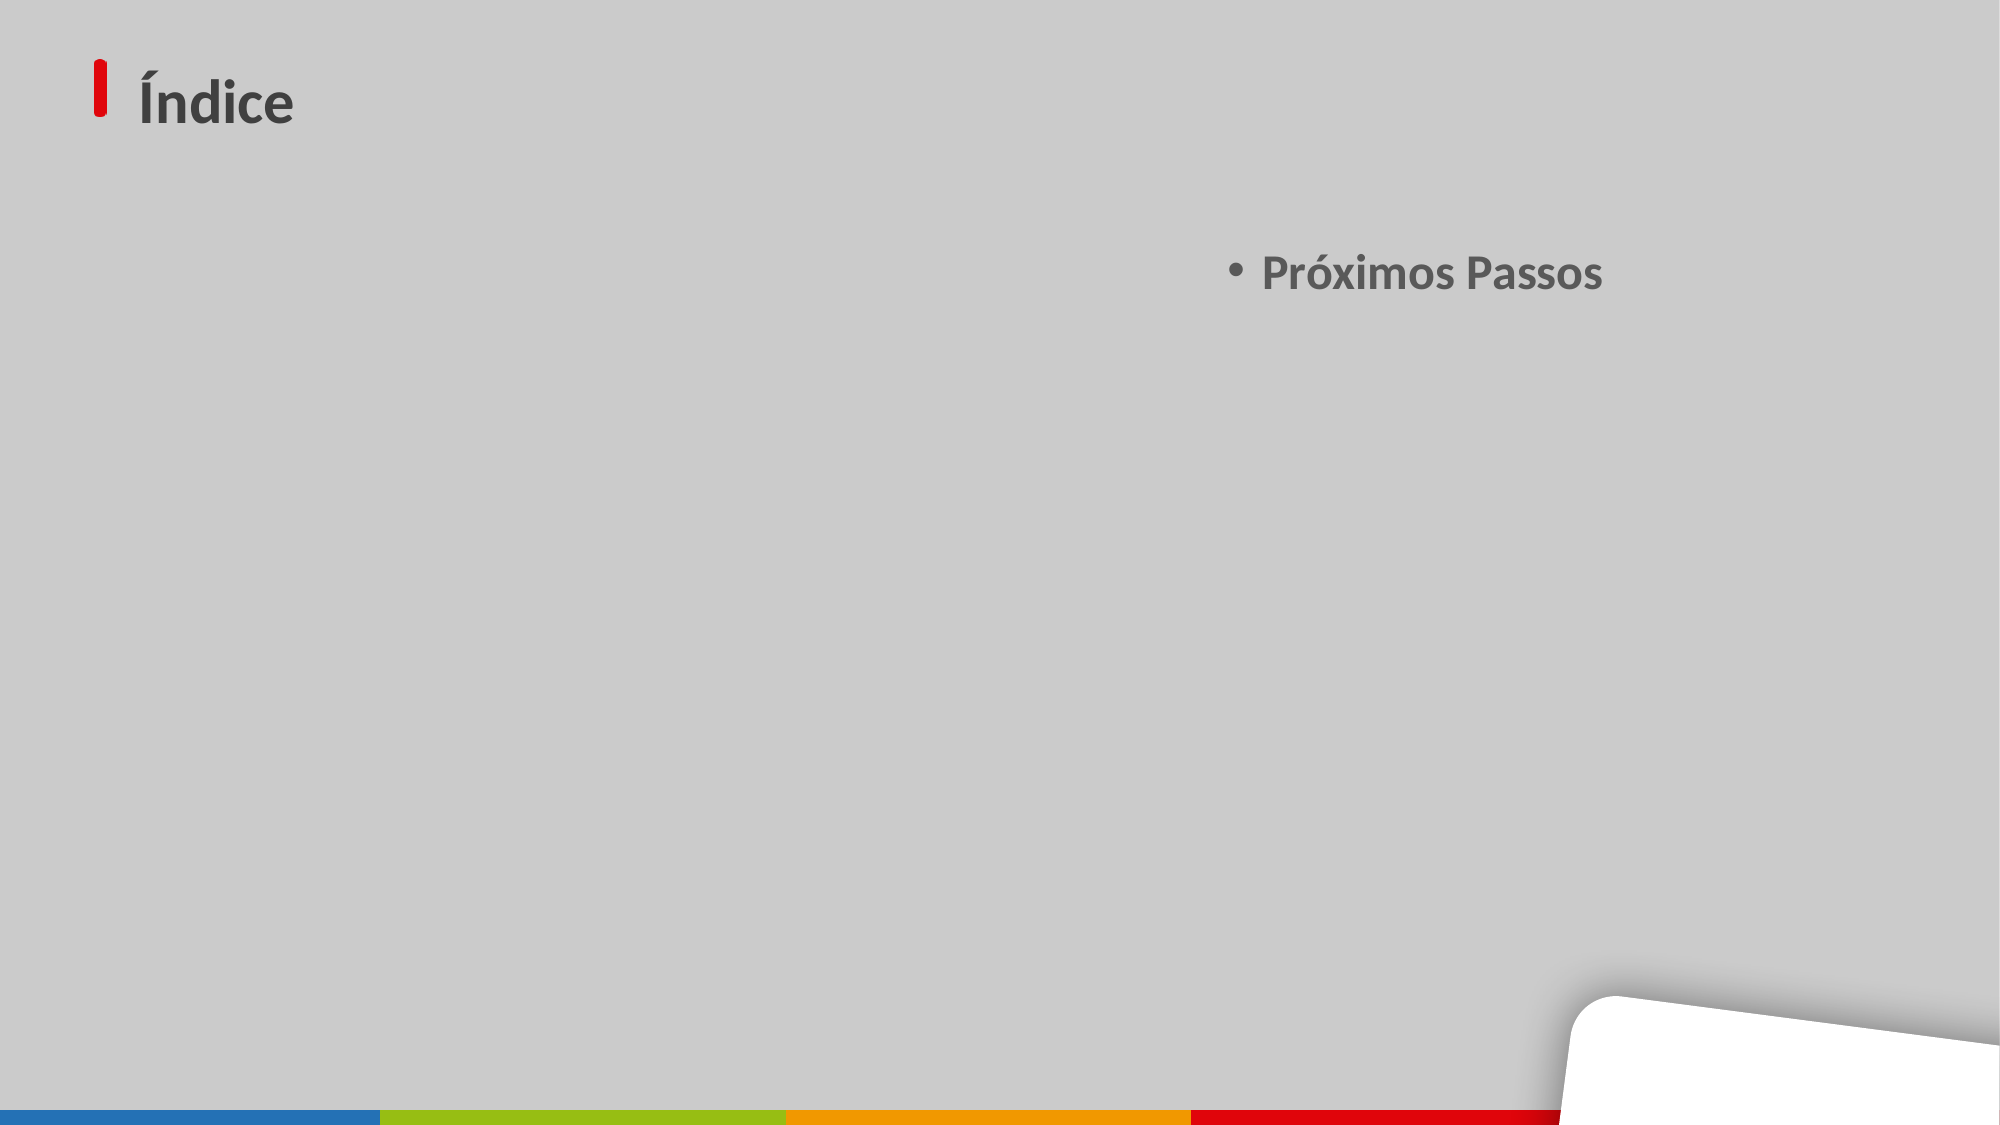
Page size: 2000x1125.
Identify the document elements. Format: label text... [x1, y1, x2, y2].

text_box Próximos Passos [1212, 231, 1981, 1106]
picture [0, 1110, 1560, 1125]
text_box Índice [124, 53, 311, 143]
picture [93, 56, 107, 120]
